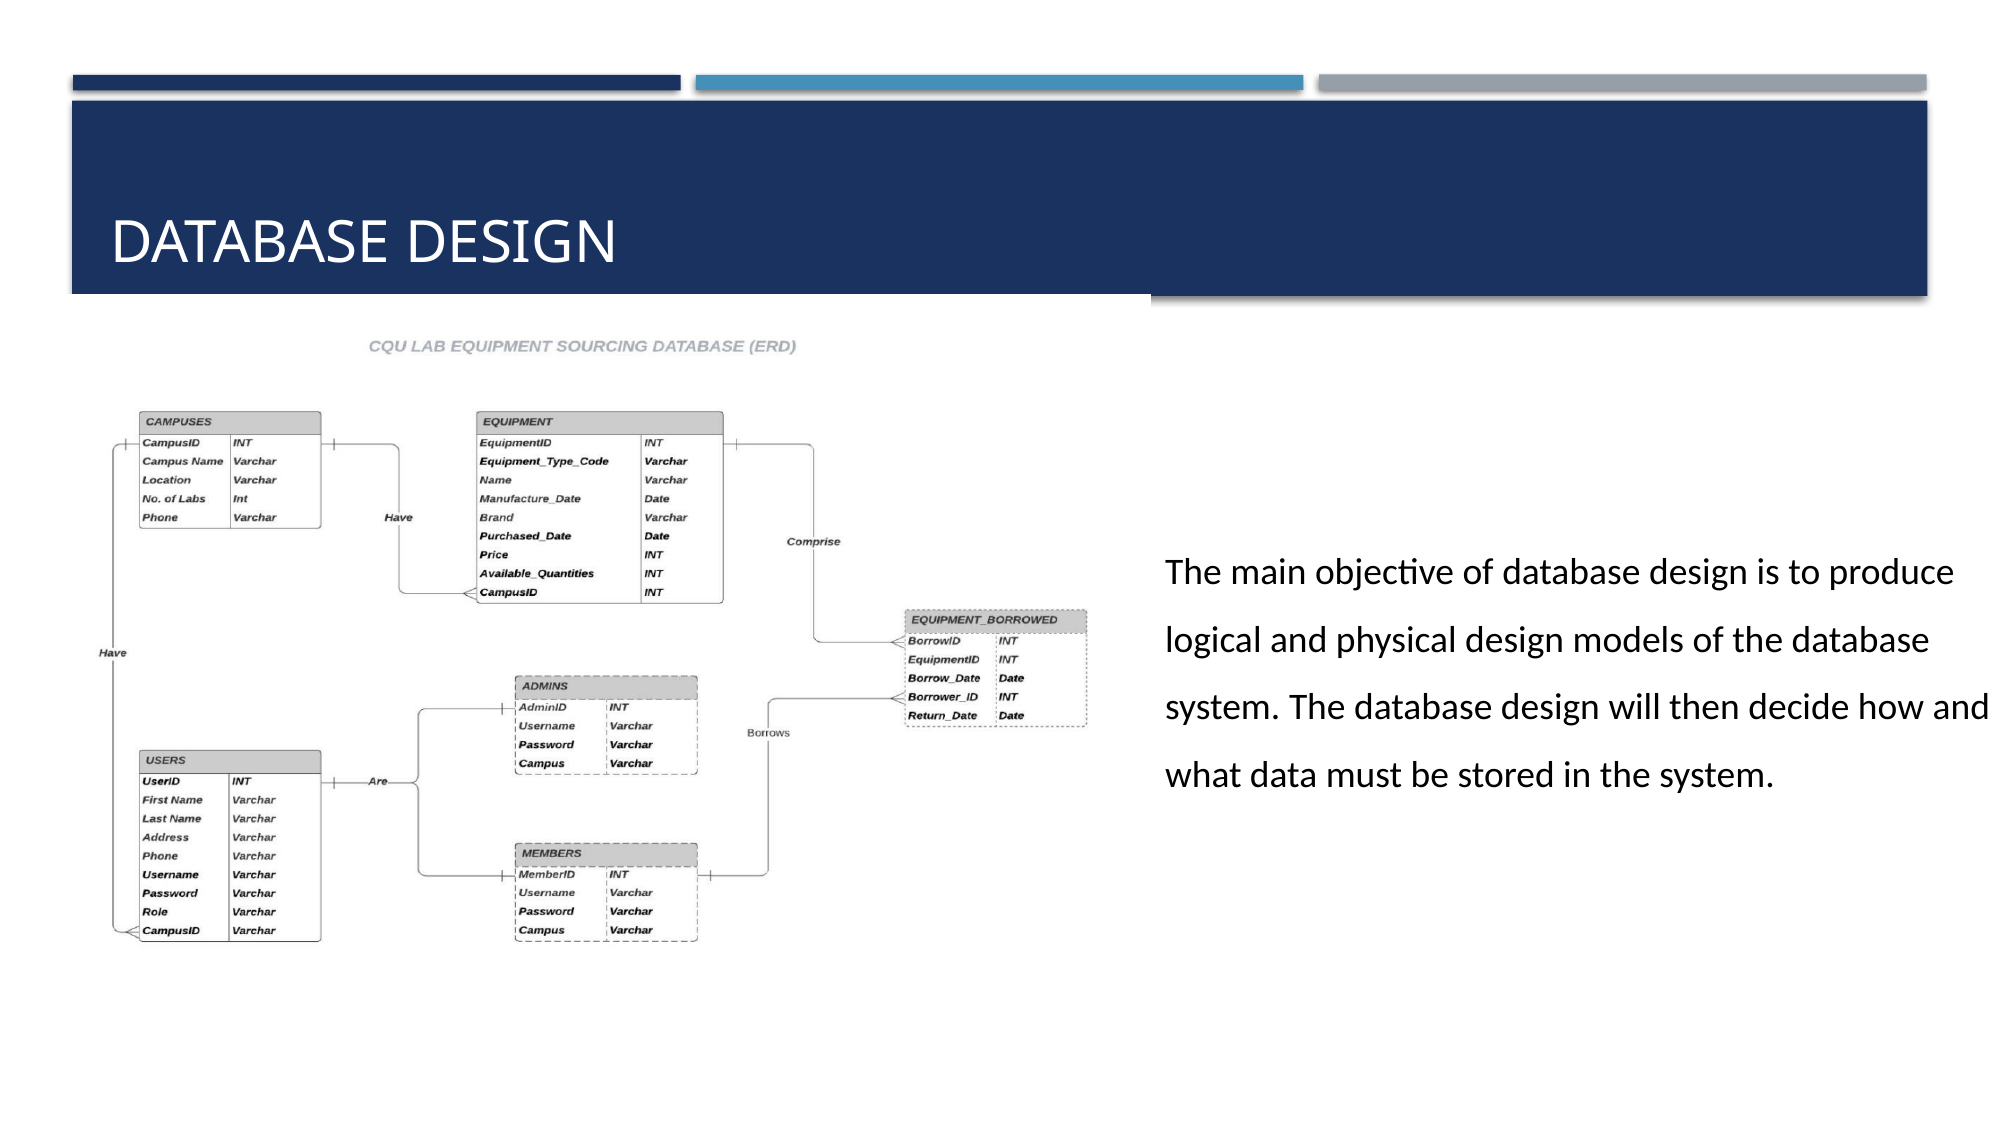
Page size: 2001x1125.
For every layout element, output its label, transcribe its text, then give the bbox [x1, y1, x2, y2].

text_box The main objective of database design is to produce logical and physical design models of the database system. The database design will then decide how and what data must be stored in the system. [1155, 517, 2000, 803]
title DATABASE DESIGN [95, 115, 1905, 282]
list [9, 293, 1151, 1088]
